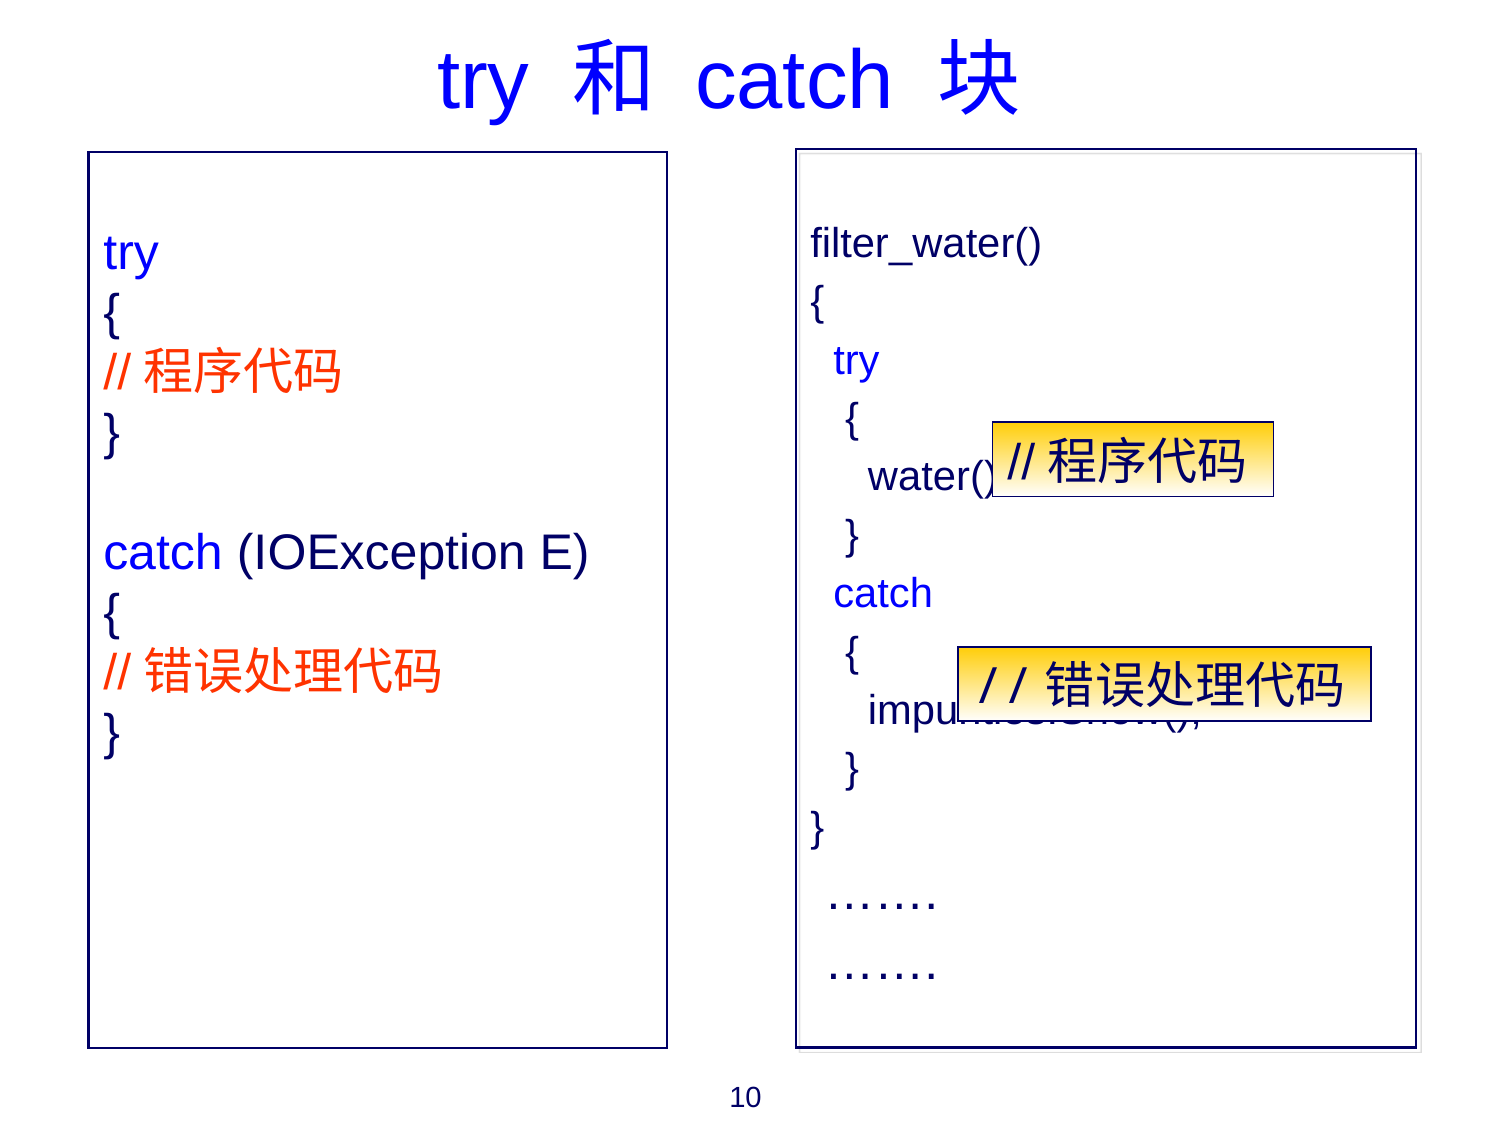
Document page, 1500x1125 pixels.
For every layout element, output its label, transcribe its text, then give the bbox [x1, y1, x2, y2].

text_box //错误处理代码 [958, 646, 1372, 722]
title try 和 catch 块 [218, 19, 1258, 132]
text_box filter_water() { try { water(); } catch { impurities.Show(); } } ……. ……. [795, 220, 1421, 996]
text_box try { //程序代码 } catch (IOException E) { //错误处理代码 } [88, 151, 668, 1048]
text_box [795, 148, 1417, 220]
text_box //程序代码 [992, 421, 1274, 497]
slide_number 10 [667, 1070, 777, 1102]
text_box [795, 996, 1417, 1048]
